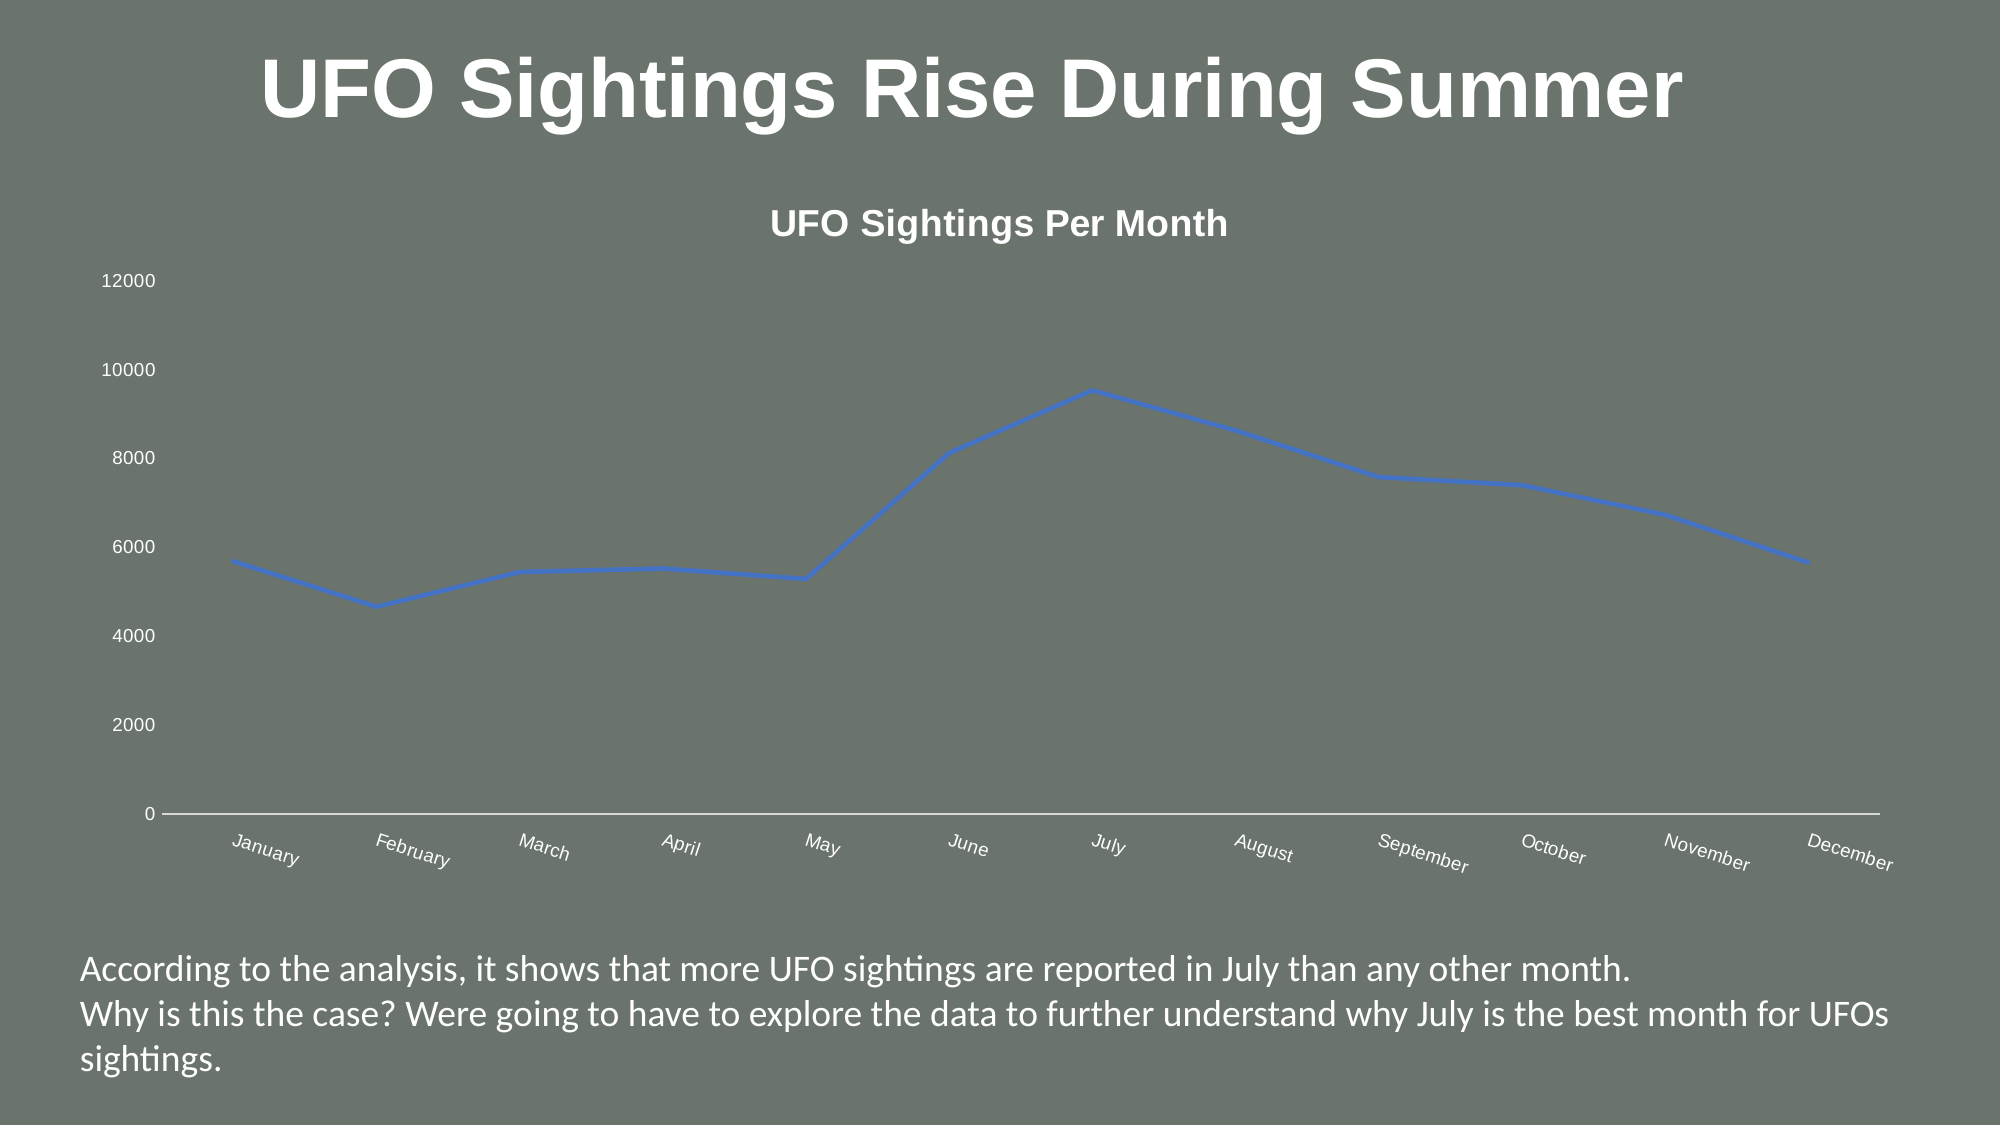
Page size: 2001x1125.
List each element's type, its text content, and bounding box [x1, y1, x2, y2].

text_box According to the analysis, it shows that more UFO sightings are reported in July than any other month. Why is this the case? Were going to have to explore the data to further understand why July is the best month for UFOs sightings. [64, 936, 1935, 1087]
chart [64, 168, 1935, 894]
text_box UFO Sightings Rise During Summer [245, 26, 1754, 142]
